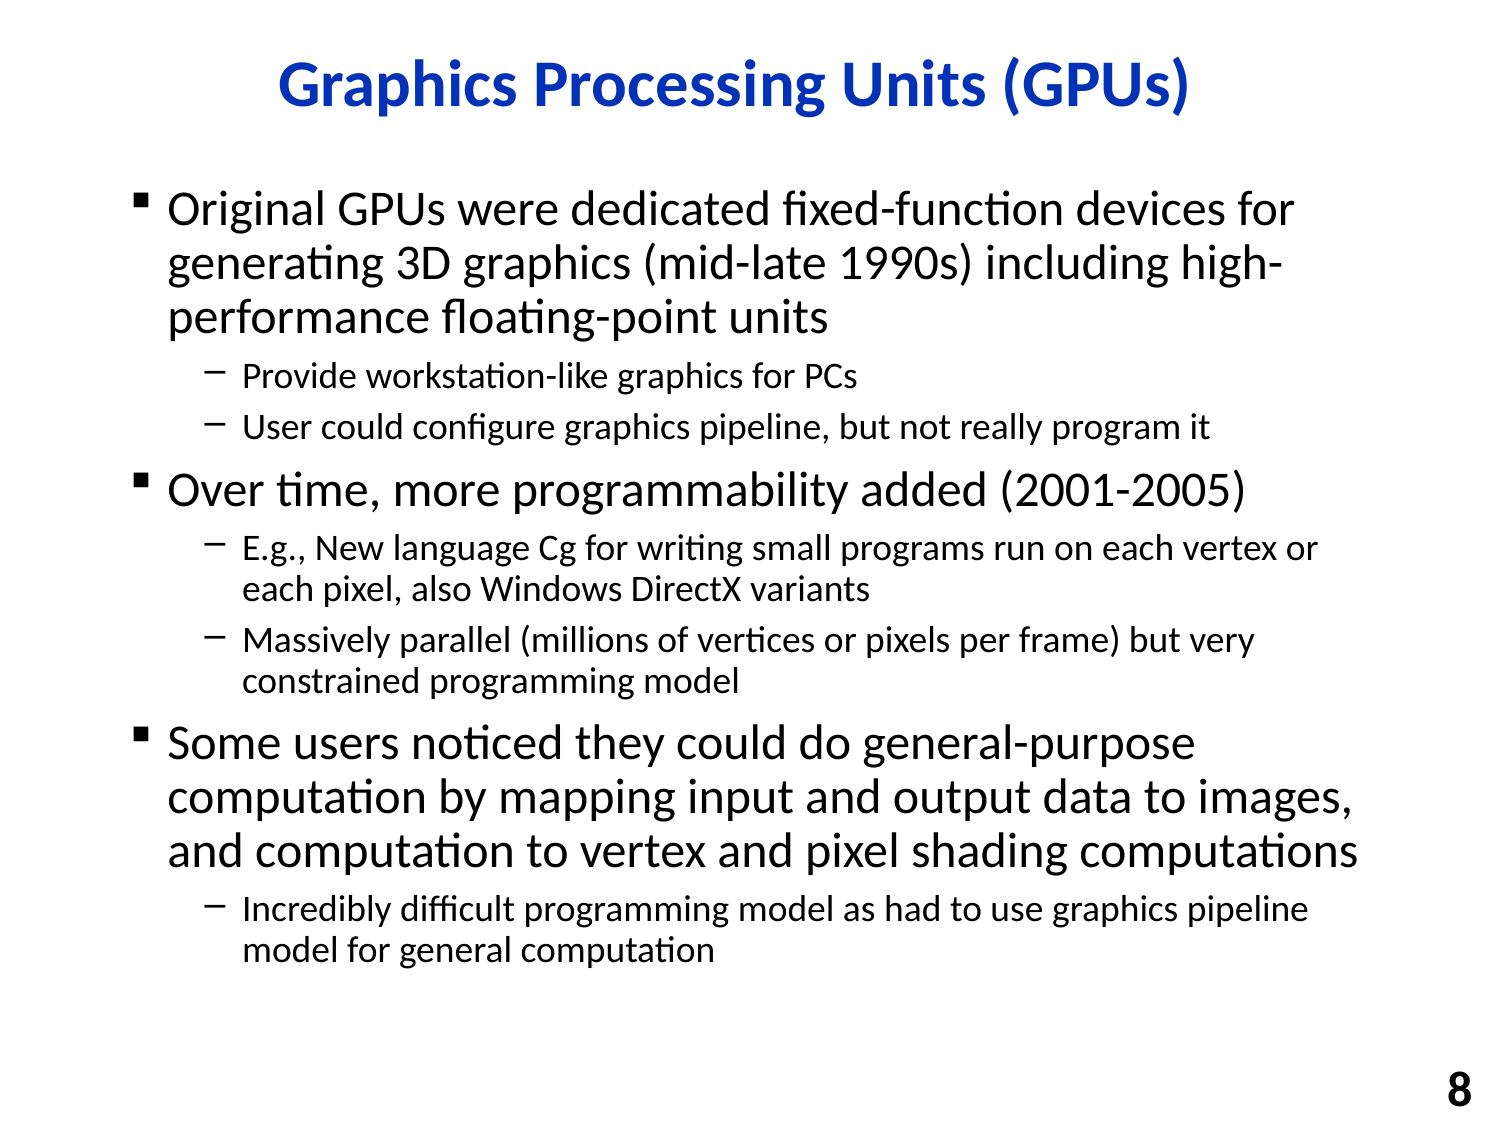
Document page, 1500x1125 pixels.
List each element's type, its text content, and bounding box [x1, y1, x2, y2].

slide_number 8 [1174, 1062, 1488, 1111]
title Graphics Processing Units (GPUs) [137, 24, 1335, 147]
list Original GPUs were dedicated fixed-function devices for generating 3D graphics (mid-late 1990s) including high-performance floating-point units Provide workstation-like graphics for PCs User could configure graphics pipeline, but not really program it Over time, more programmability added (2001-2005) E.g., New language Cg for writing small programs run on each vertex or each pixel, also Windows DirectX variants Massively parallel (millions of vertices or pixels per frame) but very constrained programming model Some users noticed they could do general-purpose computation by mapping input and output data to images, and computation to vertex and pixel shading computations Incredibly difficult programming model as had to use graphics pipeline model for general computation [114, 174, 1376, 1005]
